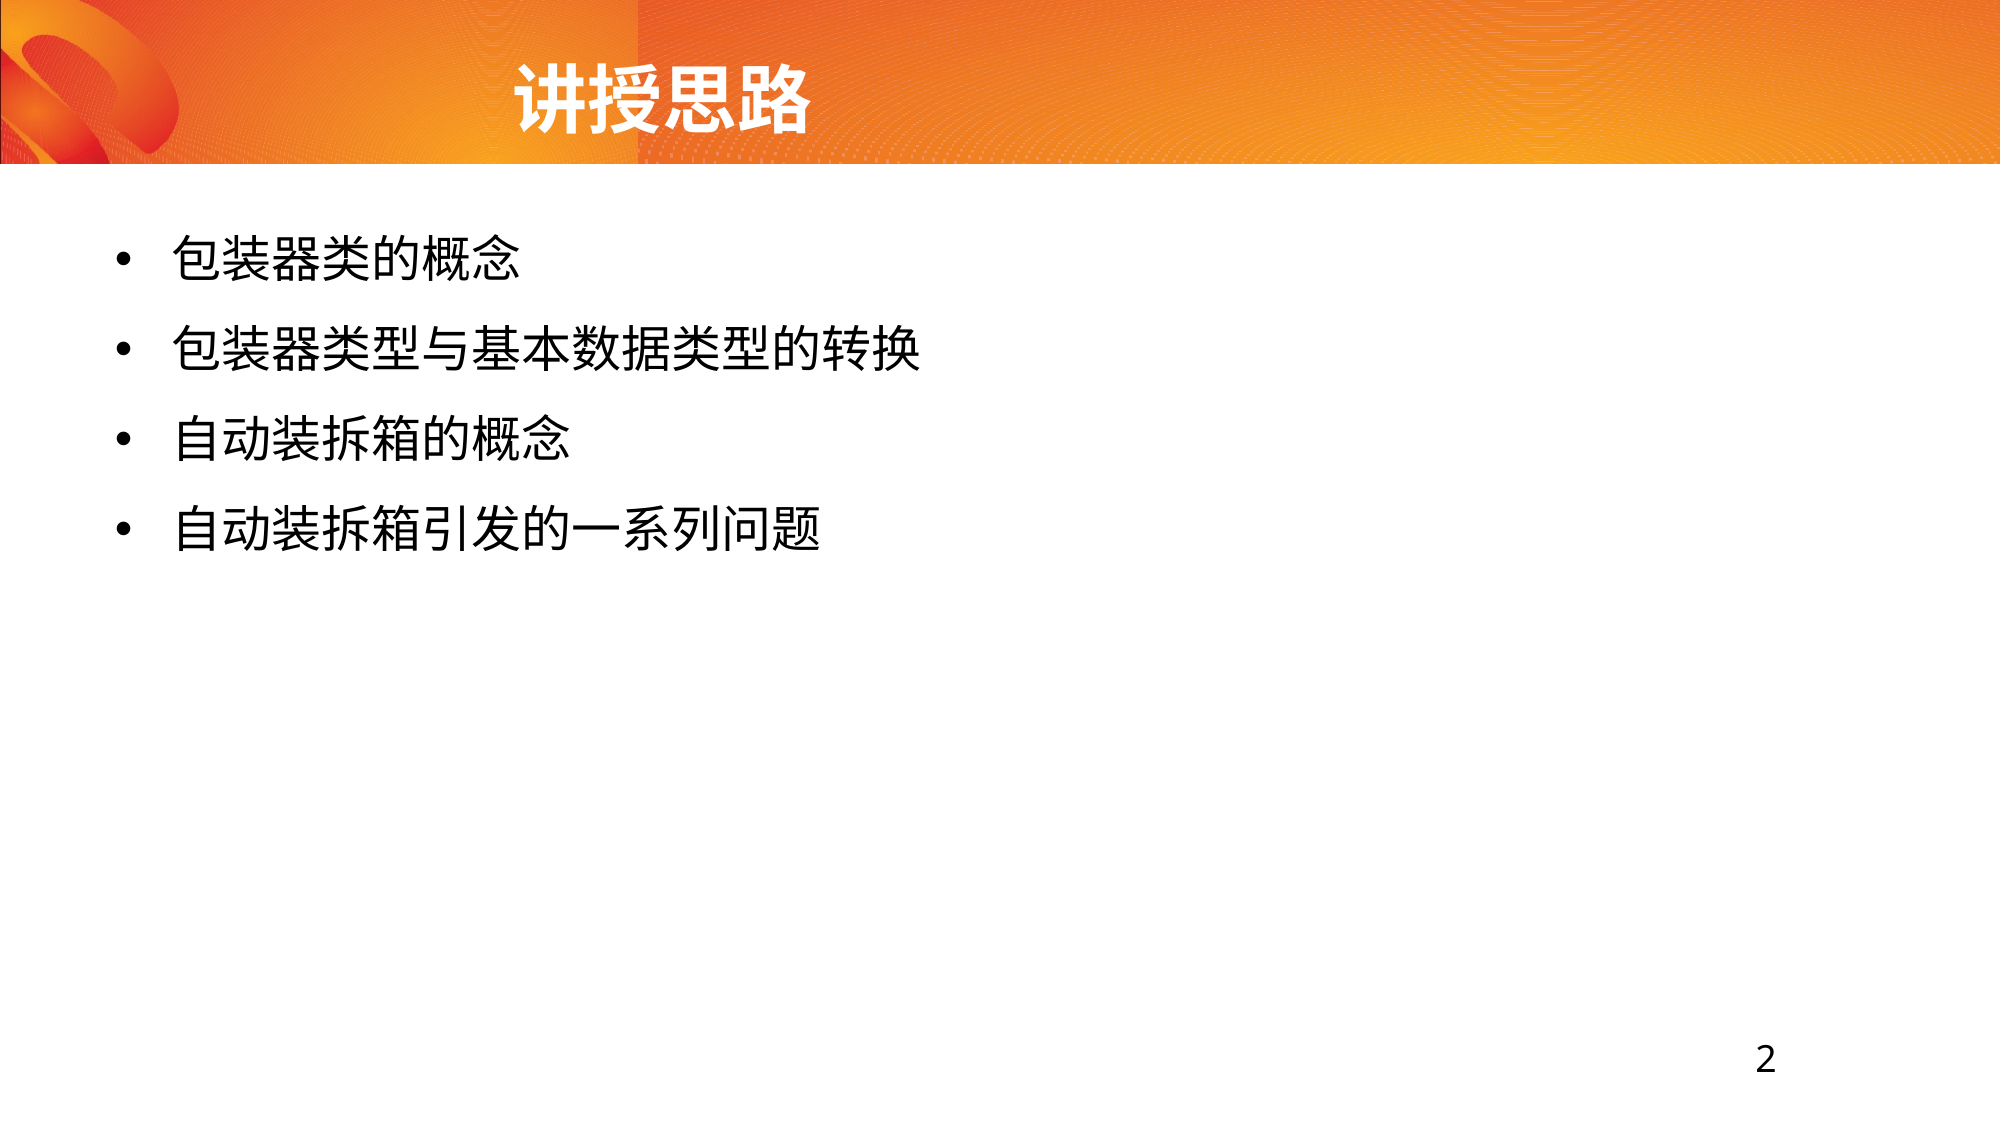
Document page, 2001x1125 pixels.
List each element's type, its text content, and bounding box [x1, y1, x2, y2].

title 讲授思路 [99, 45, 1900, 167]
list 包装器类的概念 包装器类型与基本数据类型的转换 自动装拆箱的概念 自动装拆箱引发的一系列问题 [99, 190, 1556, 1005]
picture [0, 0, 2000, 164]
